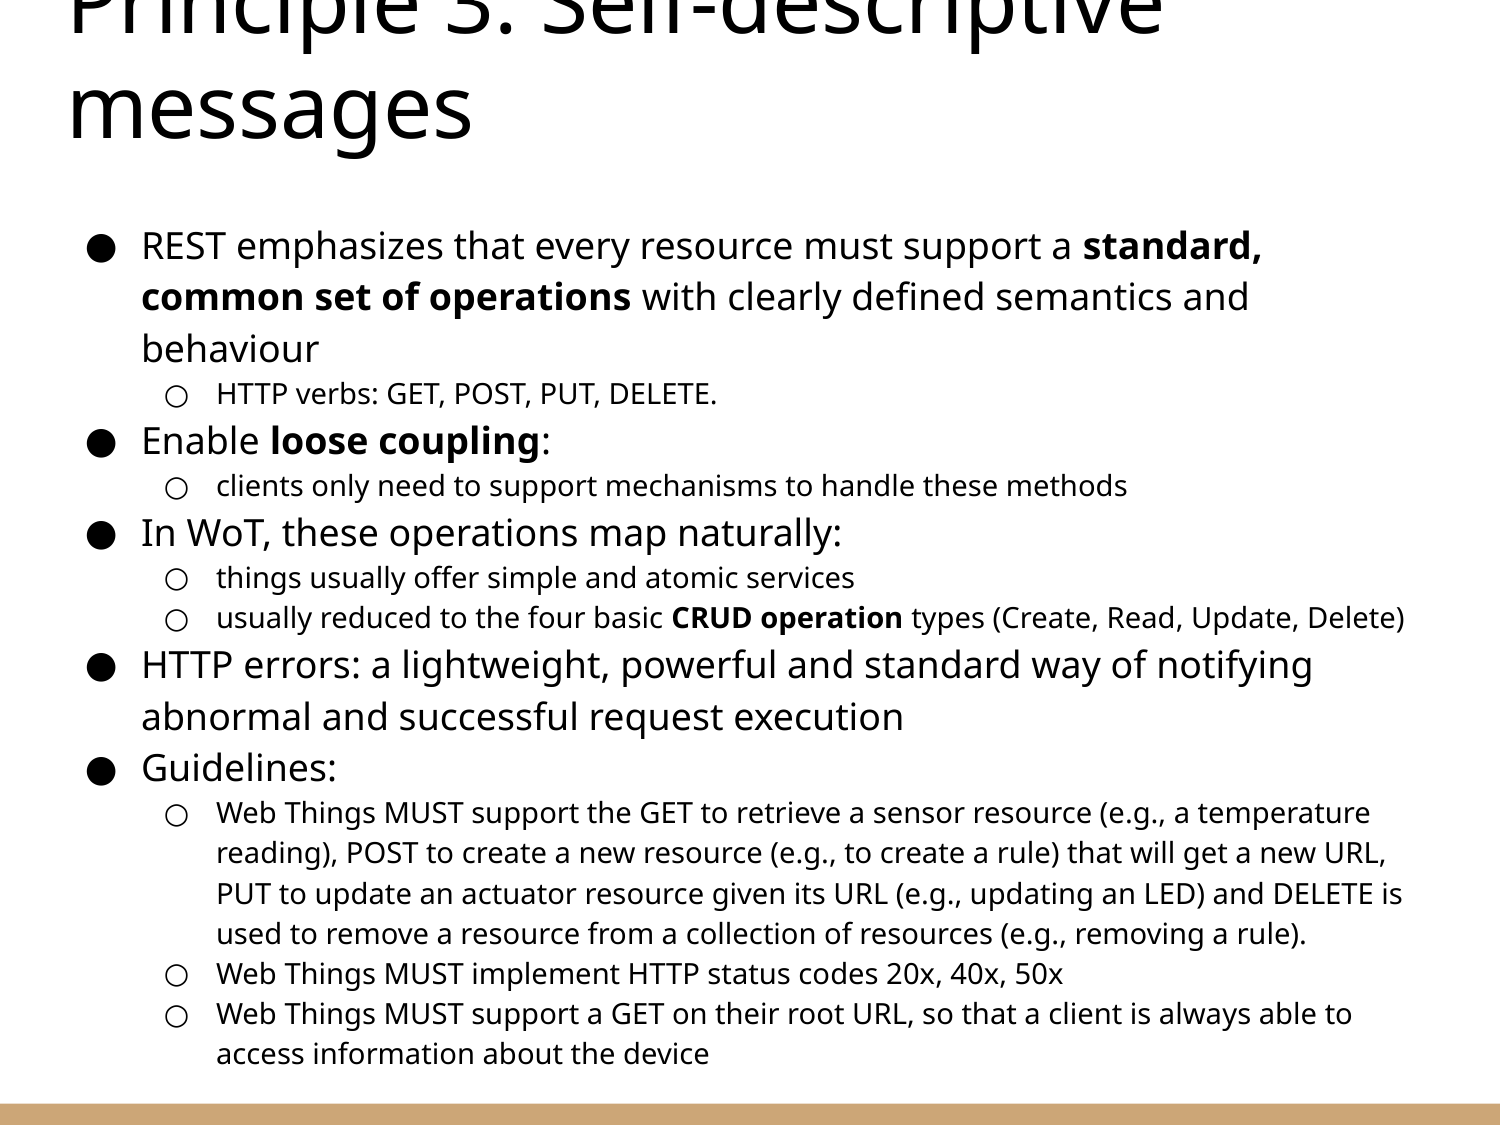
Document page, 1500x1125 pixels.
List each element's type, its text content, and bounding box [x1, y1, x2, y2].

list REST emphasizes that every resource must support a standard, common set of operations with clearly defined semantics and behaviour HTTP verbs: GET, POST, PUT, DELETE. Enable loose coupling: clients only need to support mechanisms to handle these methods In WoT, these operations map naturally: things usually offer simple and atomic services usually reduced to the four basic CRUD operation types (Create, Read, Update, Delete) HTTP errors: a lightweight, powerful and standard way of notifying abnormal and successful request execution Guidelines: Web Things MUST support the GET to retrieve a sensor resource (e.g., a temperature reading), POST to create a new resource (e.g., to create a rule) that will get a new URL, PUT to update an actuator resource given its URL (e.g., updating an LED) and DELETE is used to remove a resource from a collection of resources (e.g., removing a rule). Web Things MUST implement HTTP status codes 20x, 40x, 50x Web Things MUST support a GET on their root URL, so that a client is always able to access information about the device [51, 199, 1449, 1033]
title Principle 3: Self-descriptive messages [51, 69, 1449, 172]
